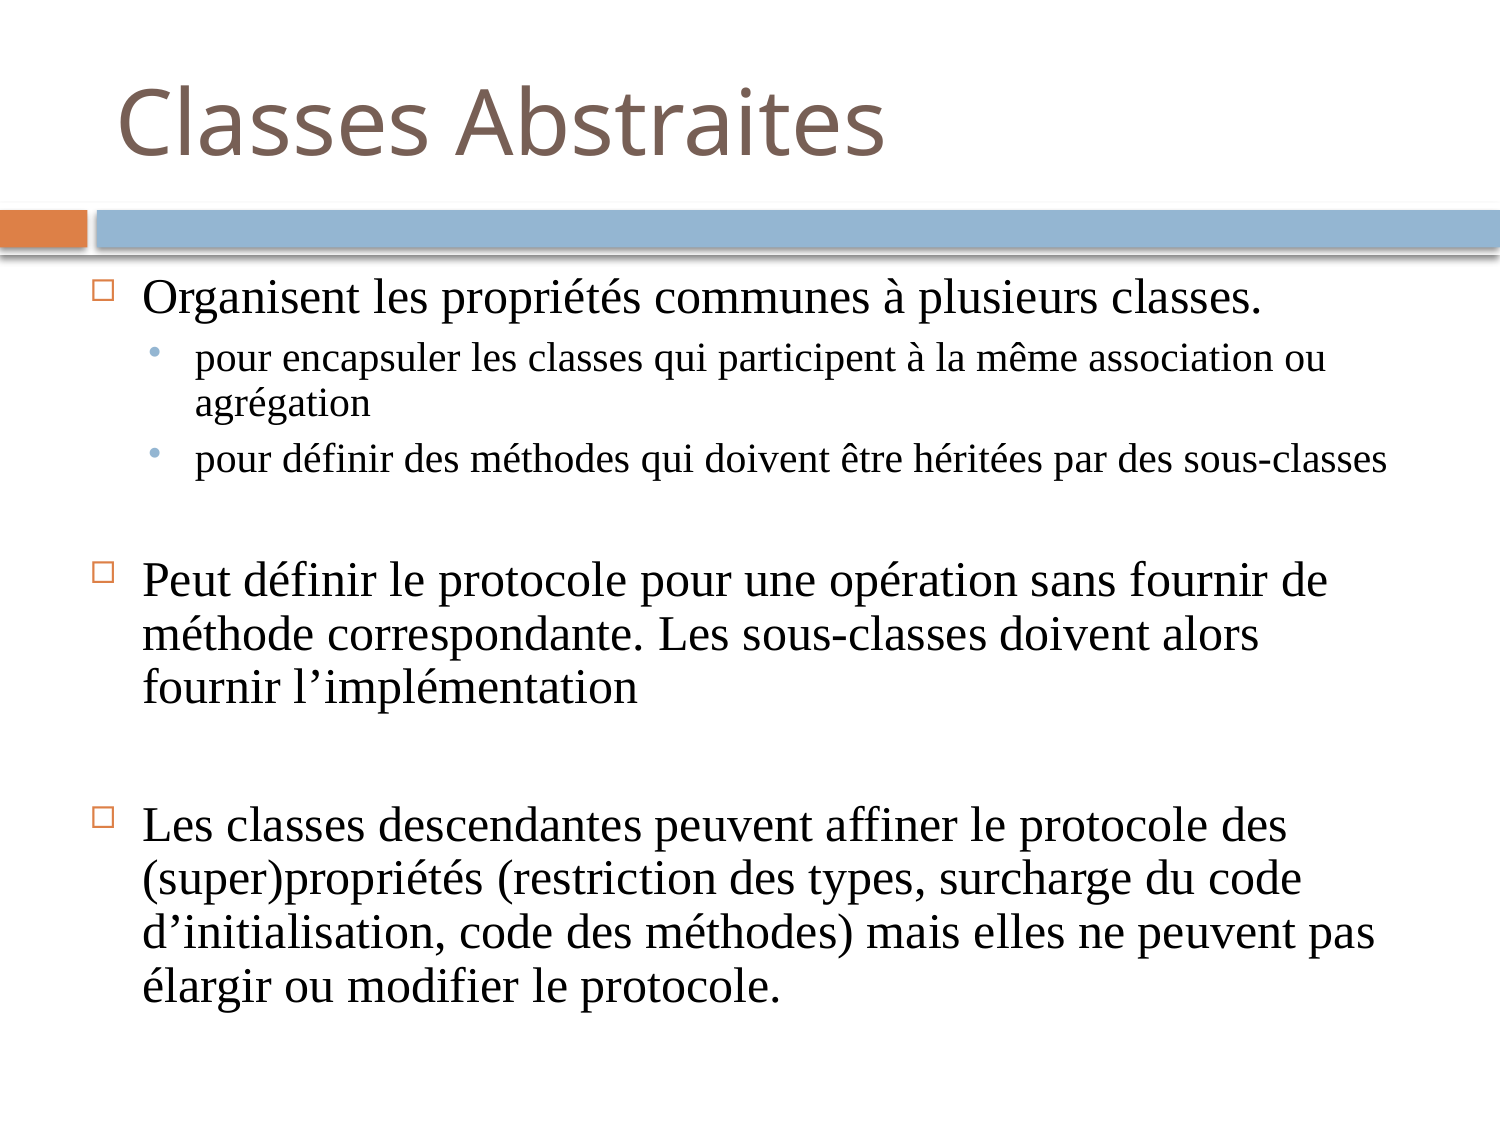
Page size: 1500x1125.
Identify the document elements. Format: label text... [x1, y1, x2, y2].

title Classes Abstraites [100, 37, 1438, 200]
list Organisent les propriétés communes à plusieurs classes. pour encapsuler les classes qui participent à la même association ou agrégation pour définir des méthodes qui doivent être héritées par des sous-classes Peut définir le protocole pour une opération sans fournir de méthode correspondante. Les sous-classes doivent alors fournir l’implémentation Les classes descendantes peuvent affiner le protocole des (super)propriétés (restriction des types, surcharge du code d’initialisation, code des méthodes) mais elles ne peuvent pas élargir ou modifier le protocole. [75, 262, 1425, 1035]
